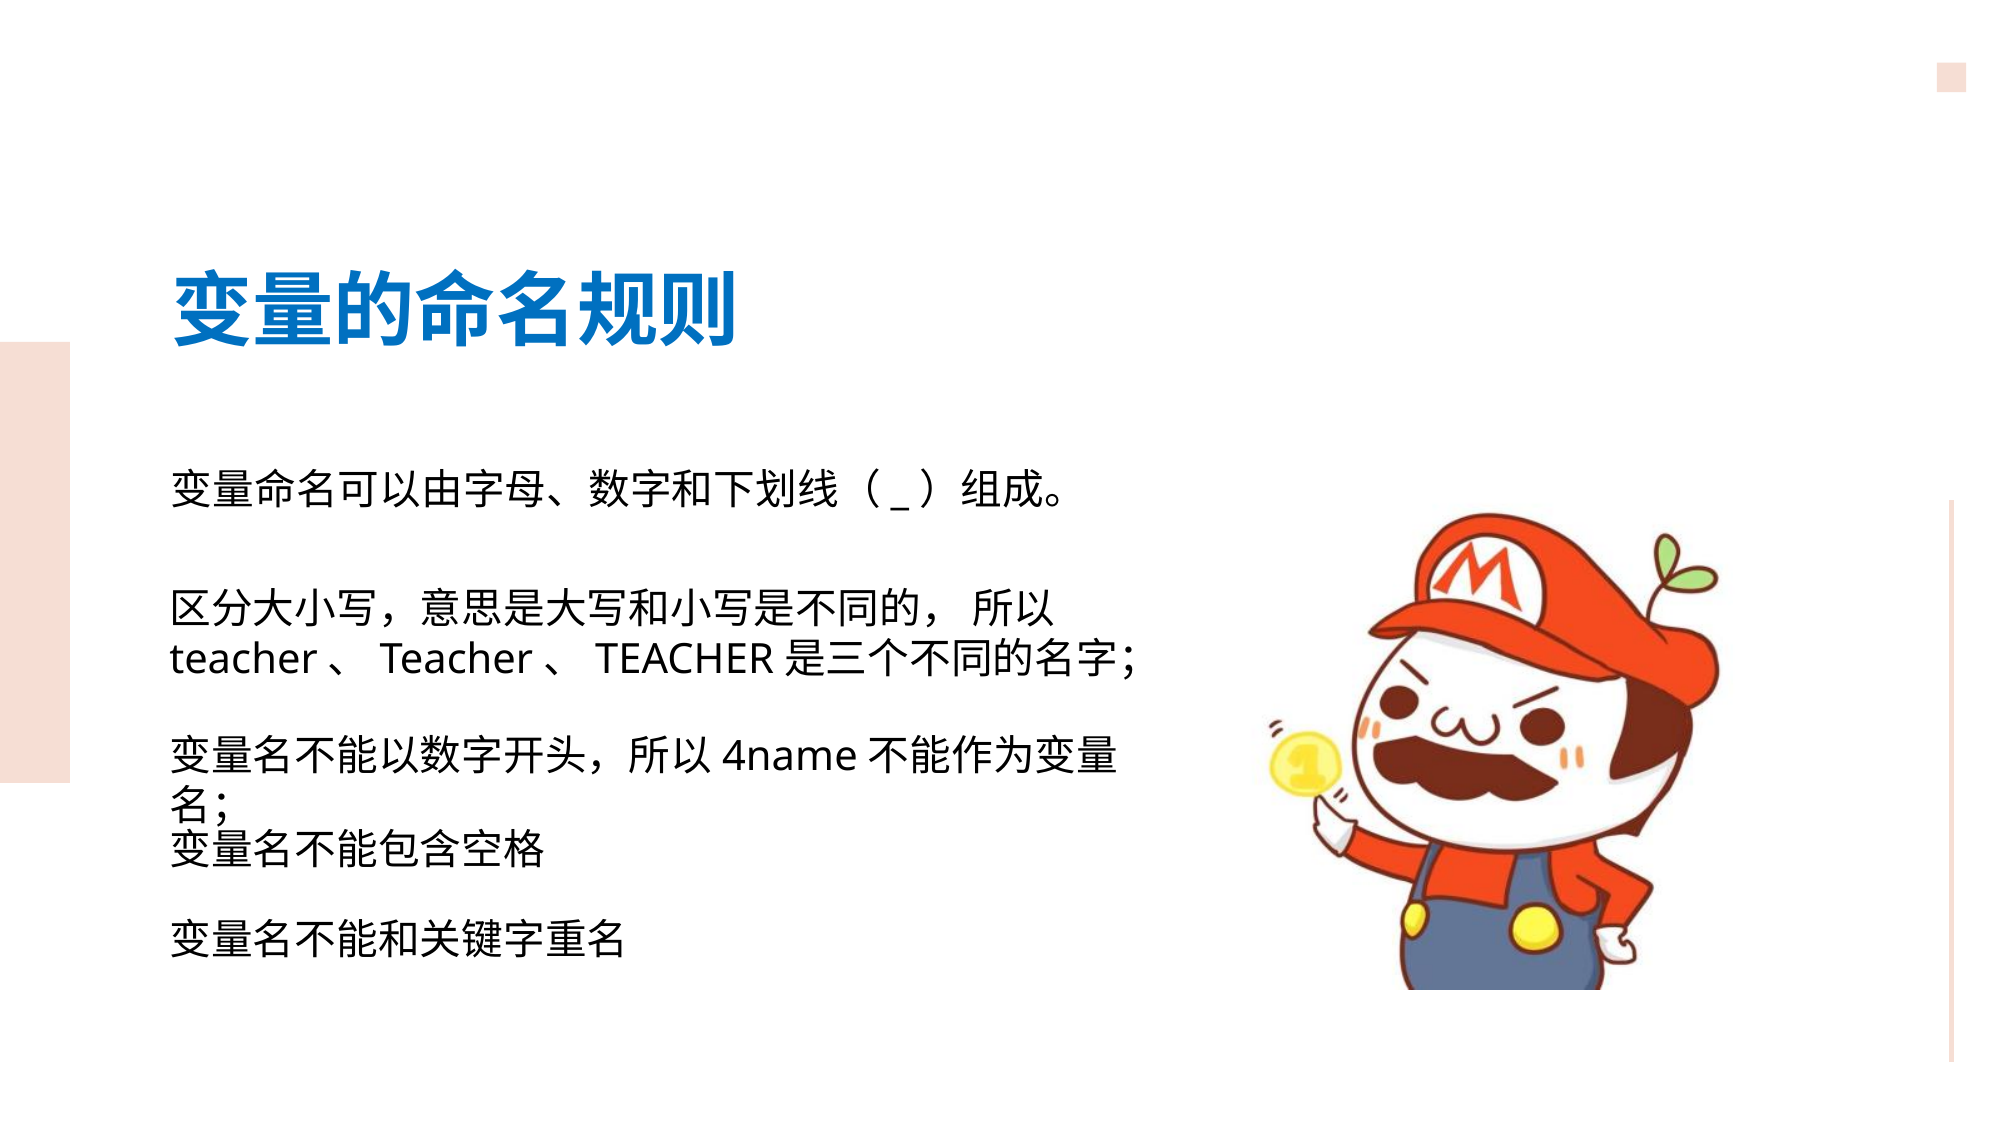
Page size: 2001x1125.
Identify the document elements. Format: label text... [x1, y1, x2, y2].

text_box 变量名不能包含空格 [154, 815, 739, 881]
picture [1192, 364, 1818, 990]
text_box 变量的命名规则 [156, 250, 766, 364]
text_box 区分大小写，意思是大写和小写是不同的， 所以teacher、Teacher、TEACHER是三个不同的名字； [154, 574, 1155, 689]
text_box 变量名不能以数字开头，所以4name不能作为变量名； [154, 721, 1156, 837]
text_box 变量名不能和关键字重名 [154, 905, 739, 971]
text_box 变量命名可以由字母、数字和下划线（_）组成。 [156, 455, 1157, 521]
